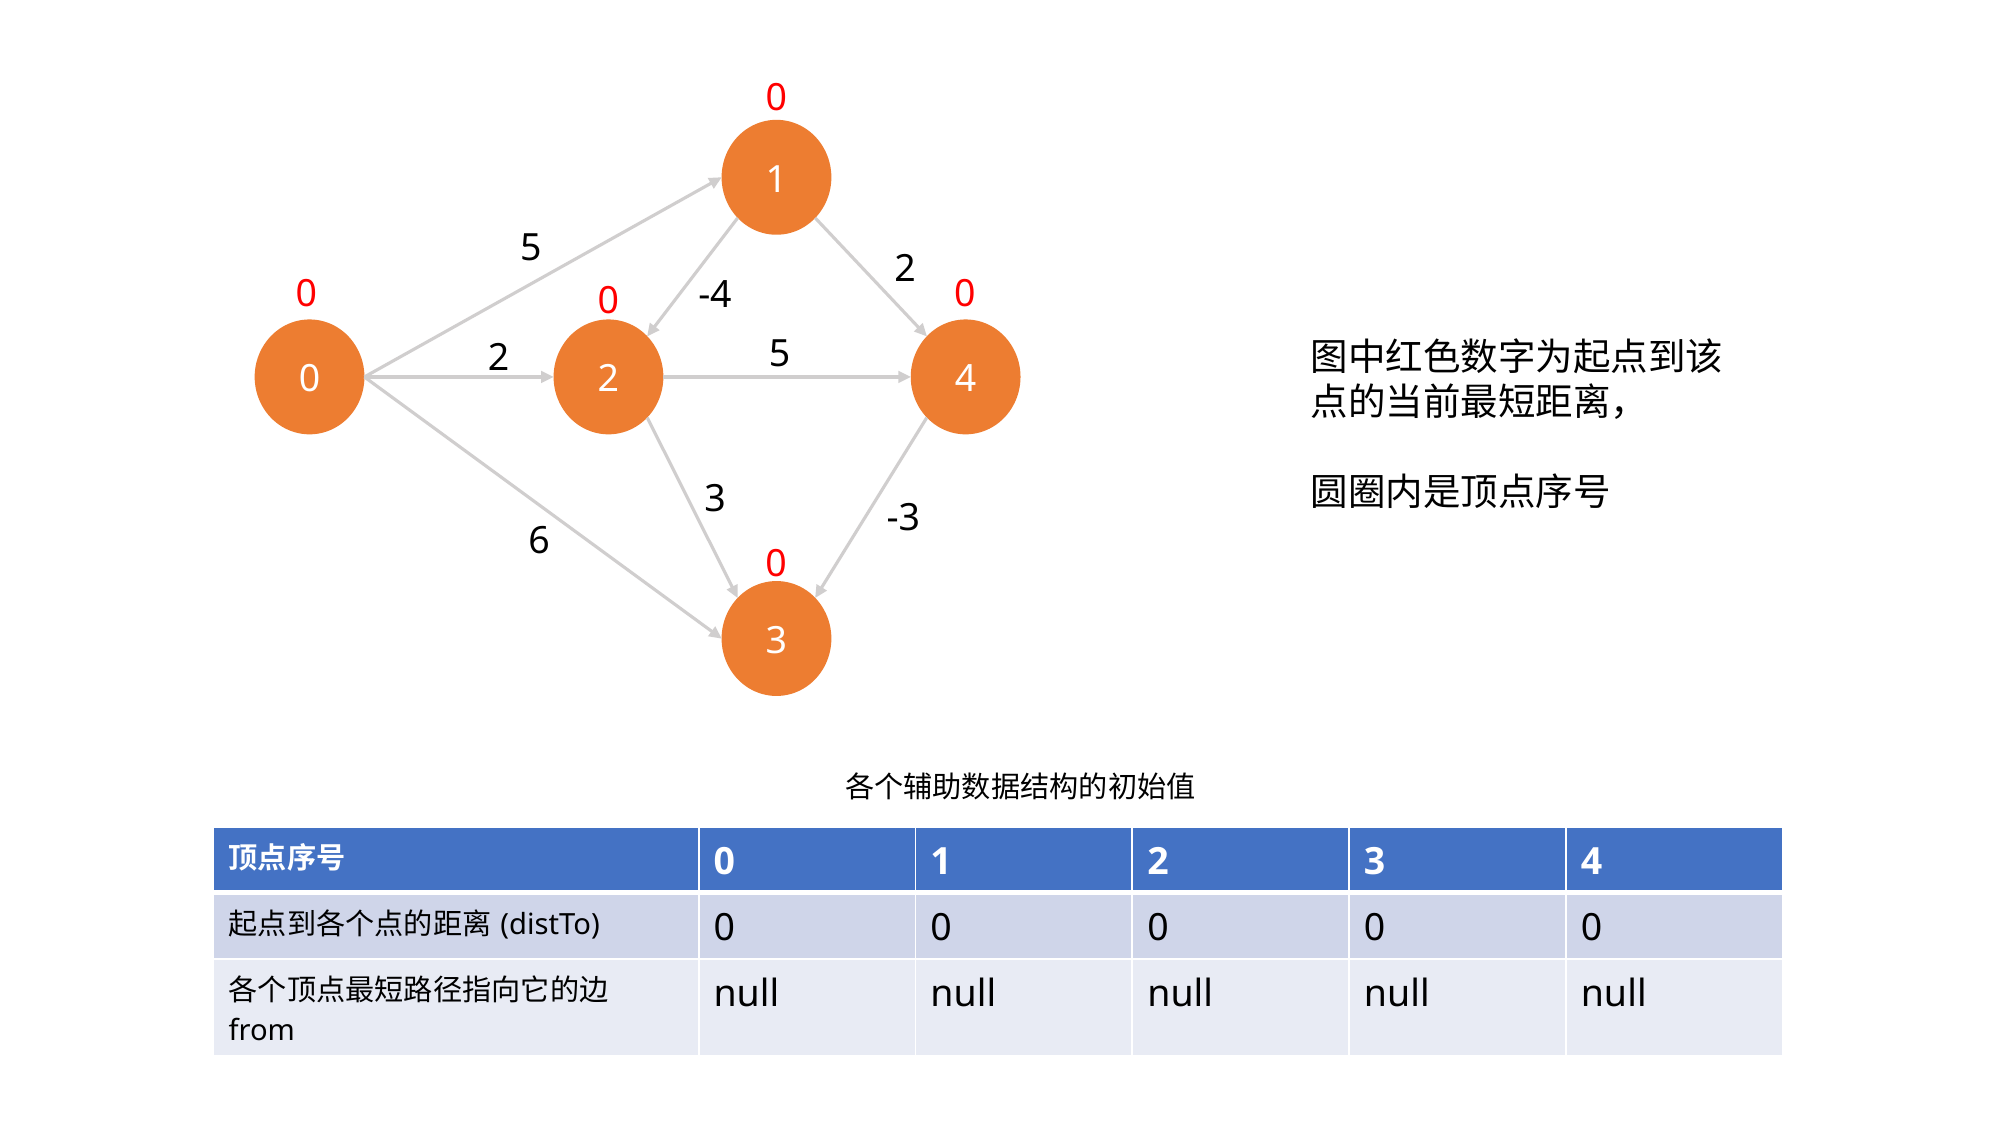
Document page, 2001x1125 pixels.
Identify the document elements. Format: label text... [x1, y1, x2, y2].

table_header 顶点序号 [214, 828, 698, 890]
table_cell null [700, 960, 915, 1055]
table_cell 0 [1567, 895, 1782, 958]
table_header 2 [1133, 828, 1348, 890]
table_cell 起点到各个点的距离(distTo) [214, 895, 698, 958]
table_header 0 [700, 828, 915, 890]
table_cell null [916, 960, 1131, 1055]
table_header 3 [1350, 828, 1565, 890]
table_cell null [1567, 960, 1782, 1055]
table_cell 0 [1133, 895, 1348, 958]
text_box 各个辅助数据结构的初始值 [810, 760, 1231, 811]
table_cell 0 [916, 895, 1131, 958]
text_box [254, 75, 1021, 696]
table_header 4 [1567, 828, 1782, 890]
table_cell null [1133, 960, 1348, 1055]
table_header 1 [916, 828, 1131, 890]
table_cell null [1350, 960, 1565, 1055]
table_cell 各个顶点最短路径指向它的边from [214, 960, 698, 1055]
table_cell 0 [700, 895, 915, 958]
table_cell 0 [1350, 895, 1565, 958]
text_box 图中红色数字为起点到该点的当前最短距离， 圆圈内是顶点序号 [1296, 325, 1764, 521]
